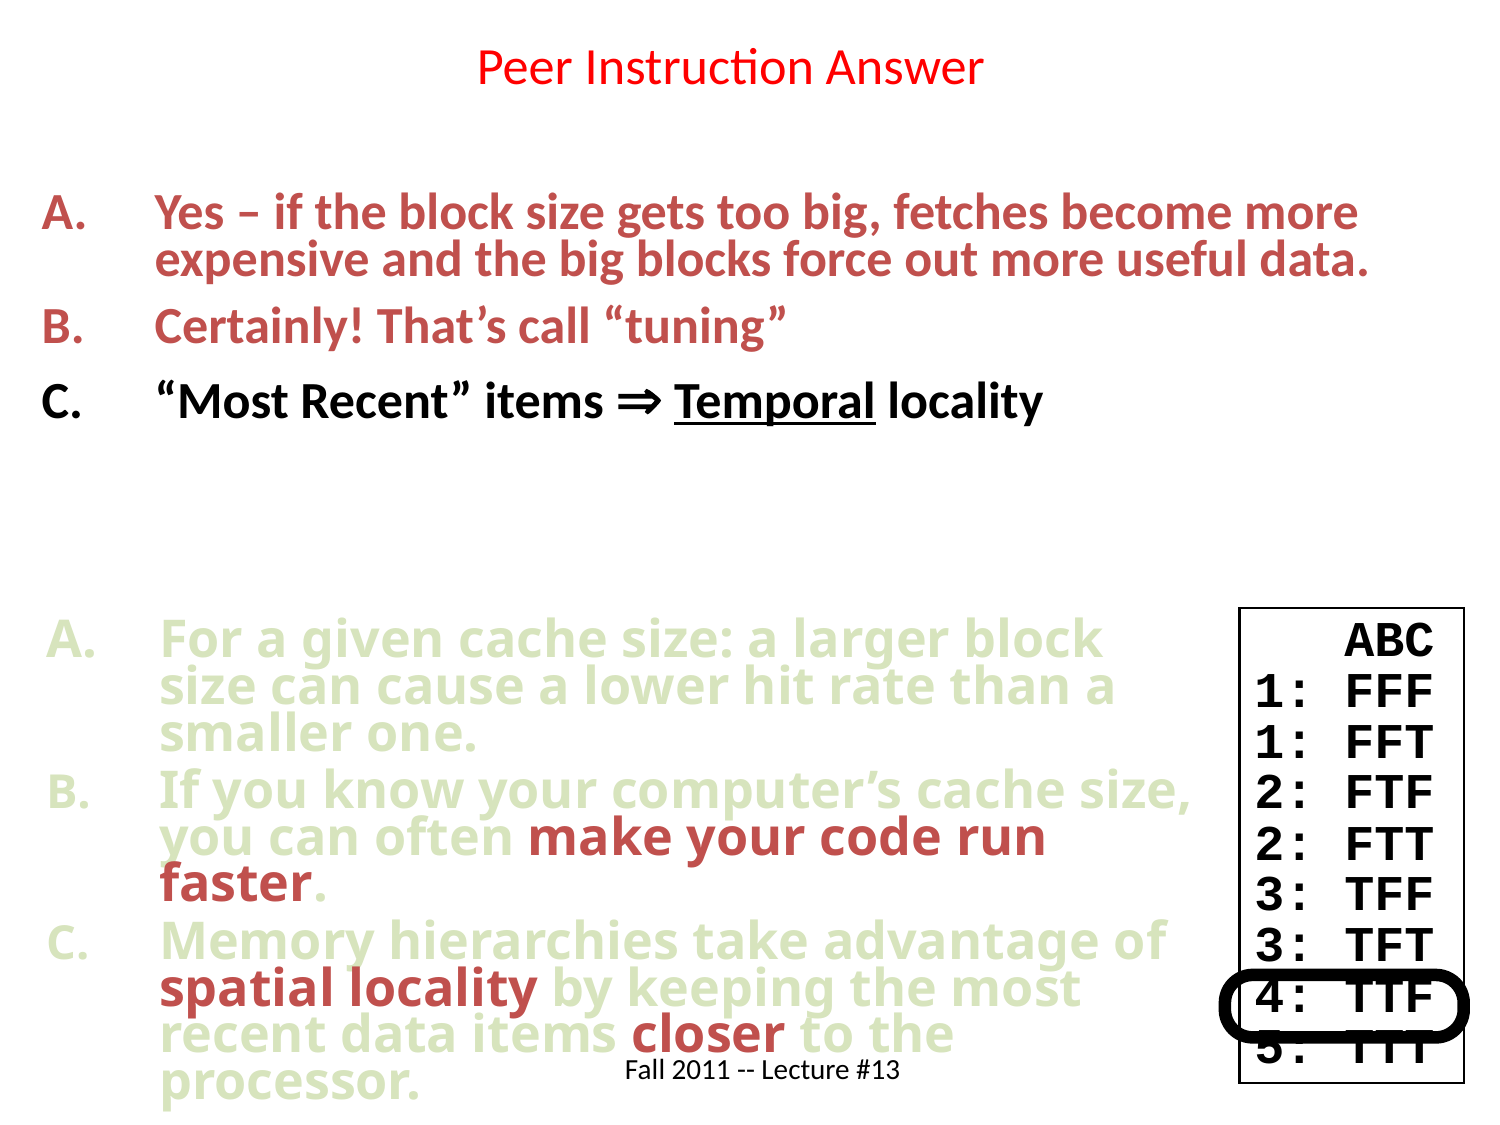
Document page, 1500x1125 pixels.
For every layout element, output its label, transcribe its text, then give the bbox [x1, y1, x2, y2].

text_box [1224, 978, 1239, 1034]
text_box Yes – if the block size gets too big, fetches become more expensive and the big blocks force out more useful data. Certainly! That’s call “tuning” “Most Recent” items  Temporal locality [12, 187, 1475, 433]
text_box ABC 1: FFF 1: FFT 2: FTF 2: FTT 3: TFF 3: TFT 4: TTF 5: TTT [1239, 608, 1465, 1084]
text_box For a given cache size: a larger block size can cause a lower hit rate than a smaller one. If you know your computer’s cache size, you can often make your code run faster. Memory hierarchies take advantage of spatial locality by keeping the most recent data items closer to the processor. [12, 612, 1225, 999]
title Peer Instruction Answer [125, 24, 1338, 103]
